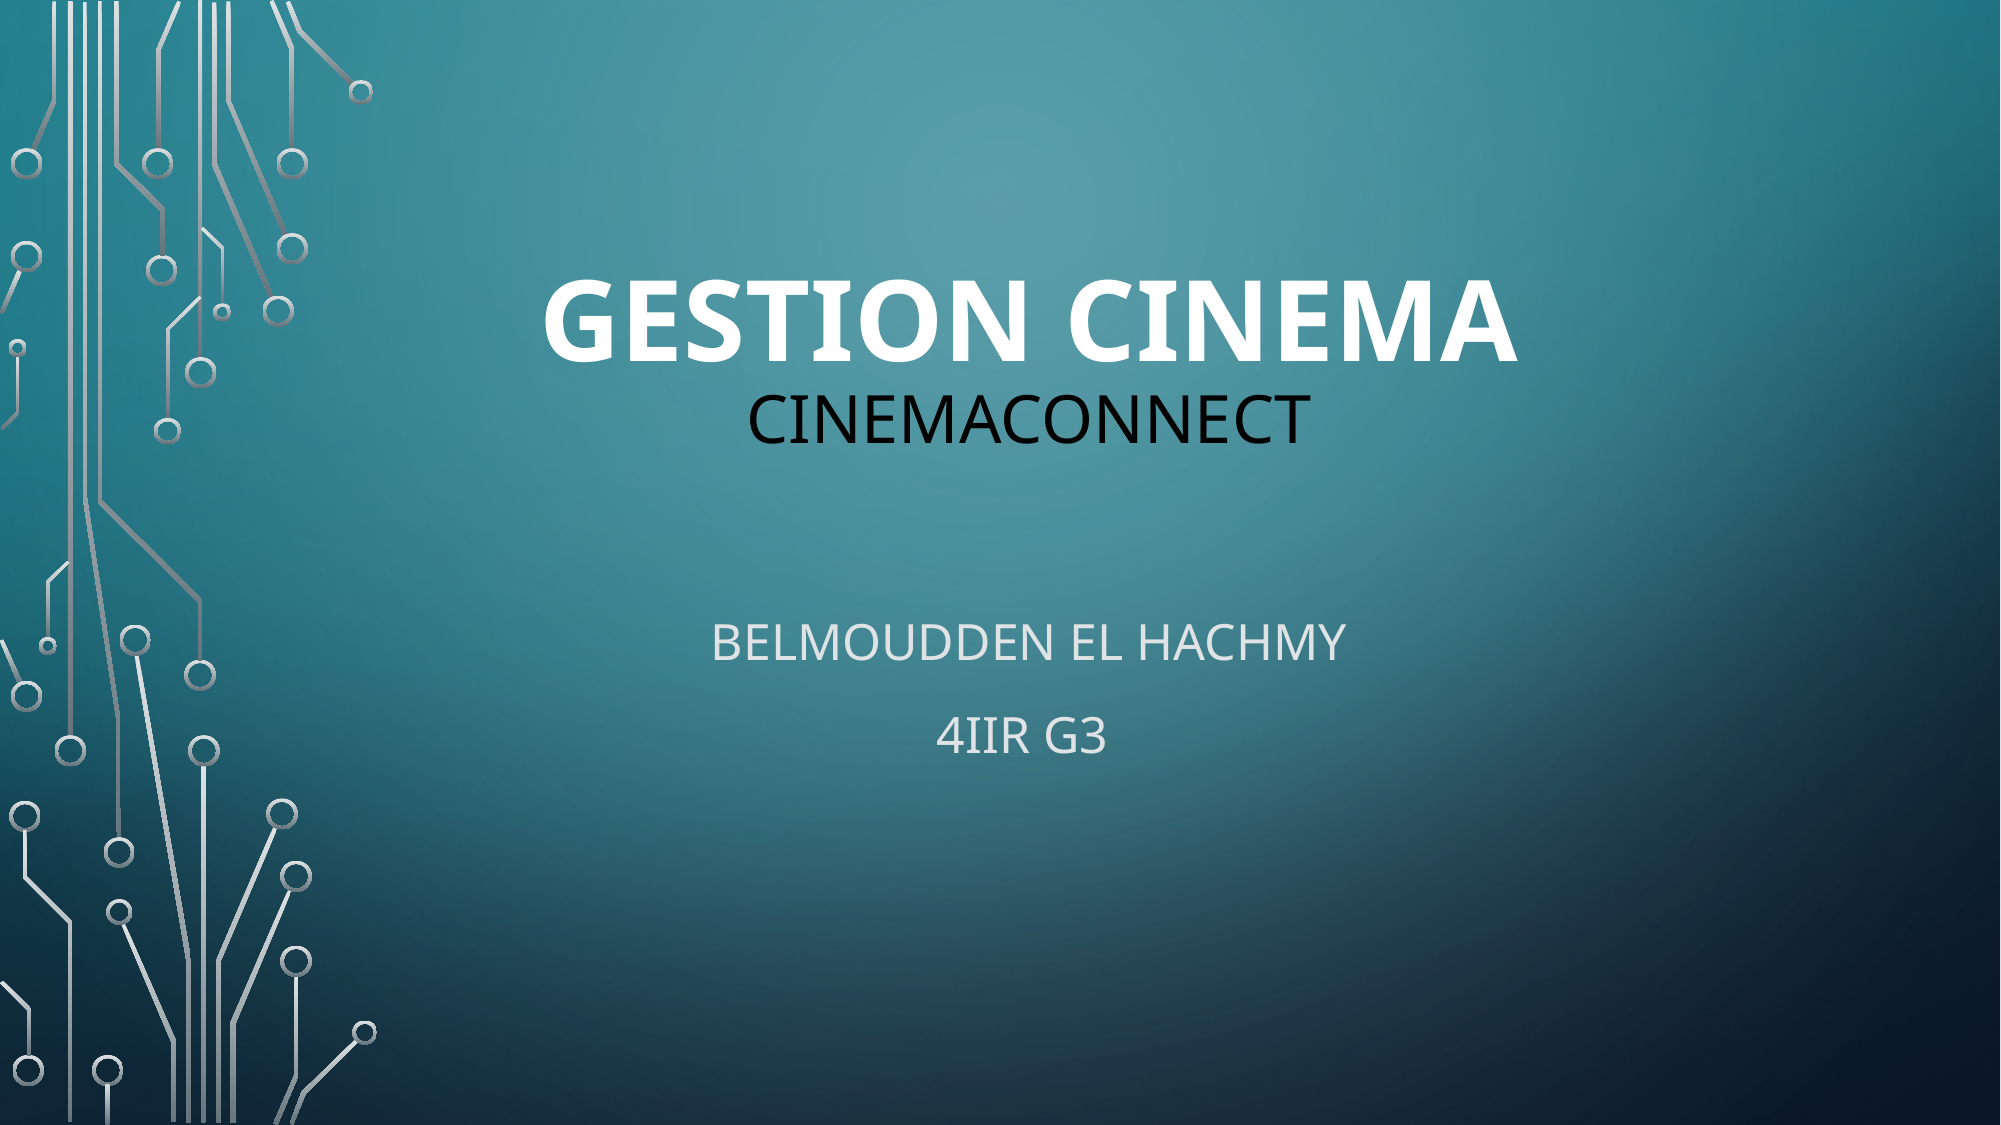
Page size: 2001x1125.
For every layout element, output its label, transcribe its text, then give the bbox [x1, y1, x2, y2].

title Gestion CineMa Cinemaconnect [156, 184, 1902, 466]
subtitle Belmoudden El hachmy 4iir g3 [307, 590, 1750, 799]
